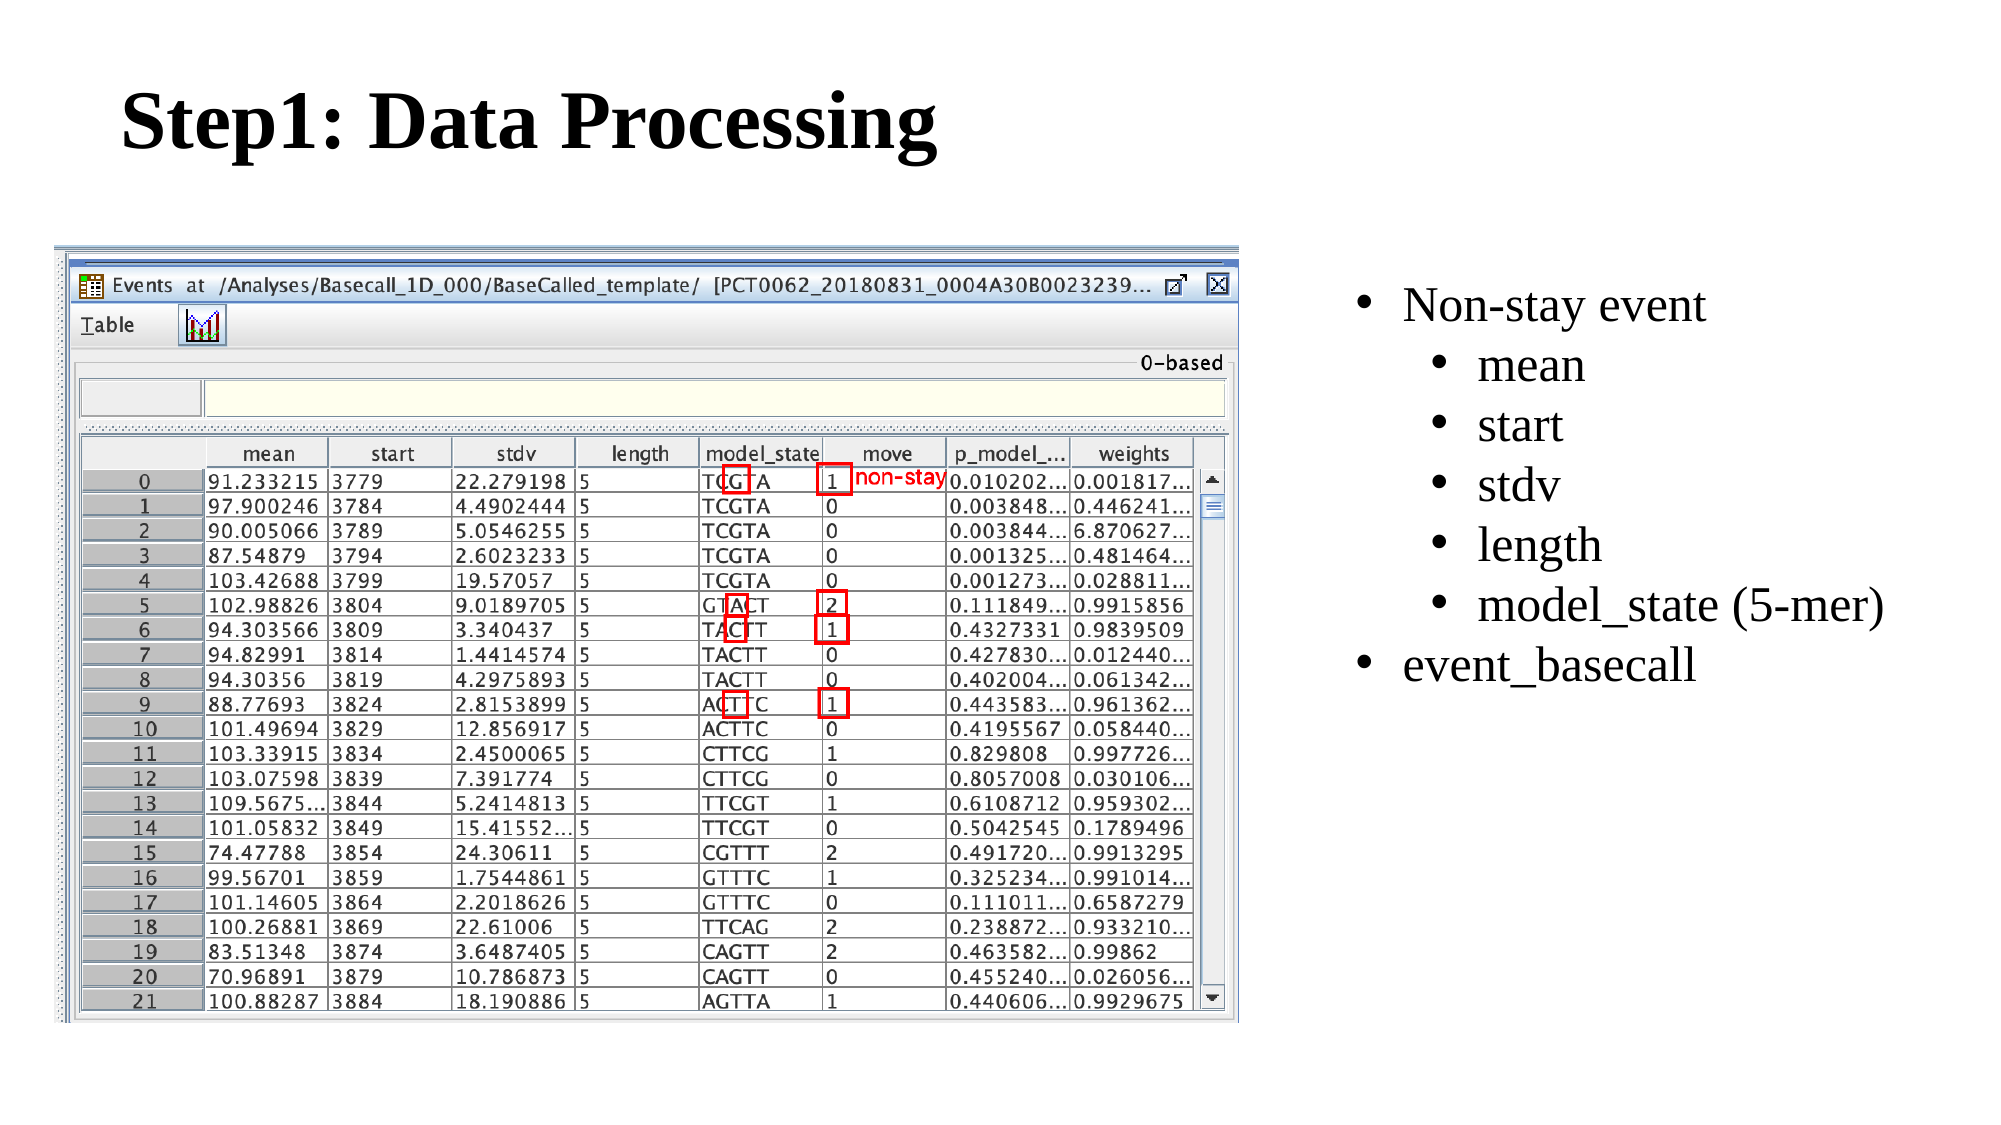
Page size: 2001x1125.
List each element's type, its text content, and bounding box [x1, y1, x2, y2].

title Step1: Data Processing [105, 62, 1831, 280]
text_box Non-stay event mean start stdv length model_state (5-mer) event_basecall [1340, 263, 1946, 699]
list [54, 244, 1239, 1023]
